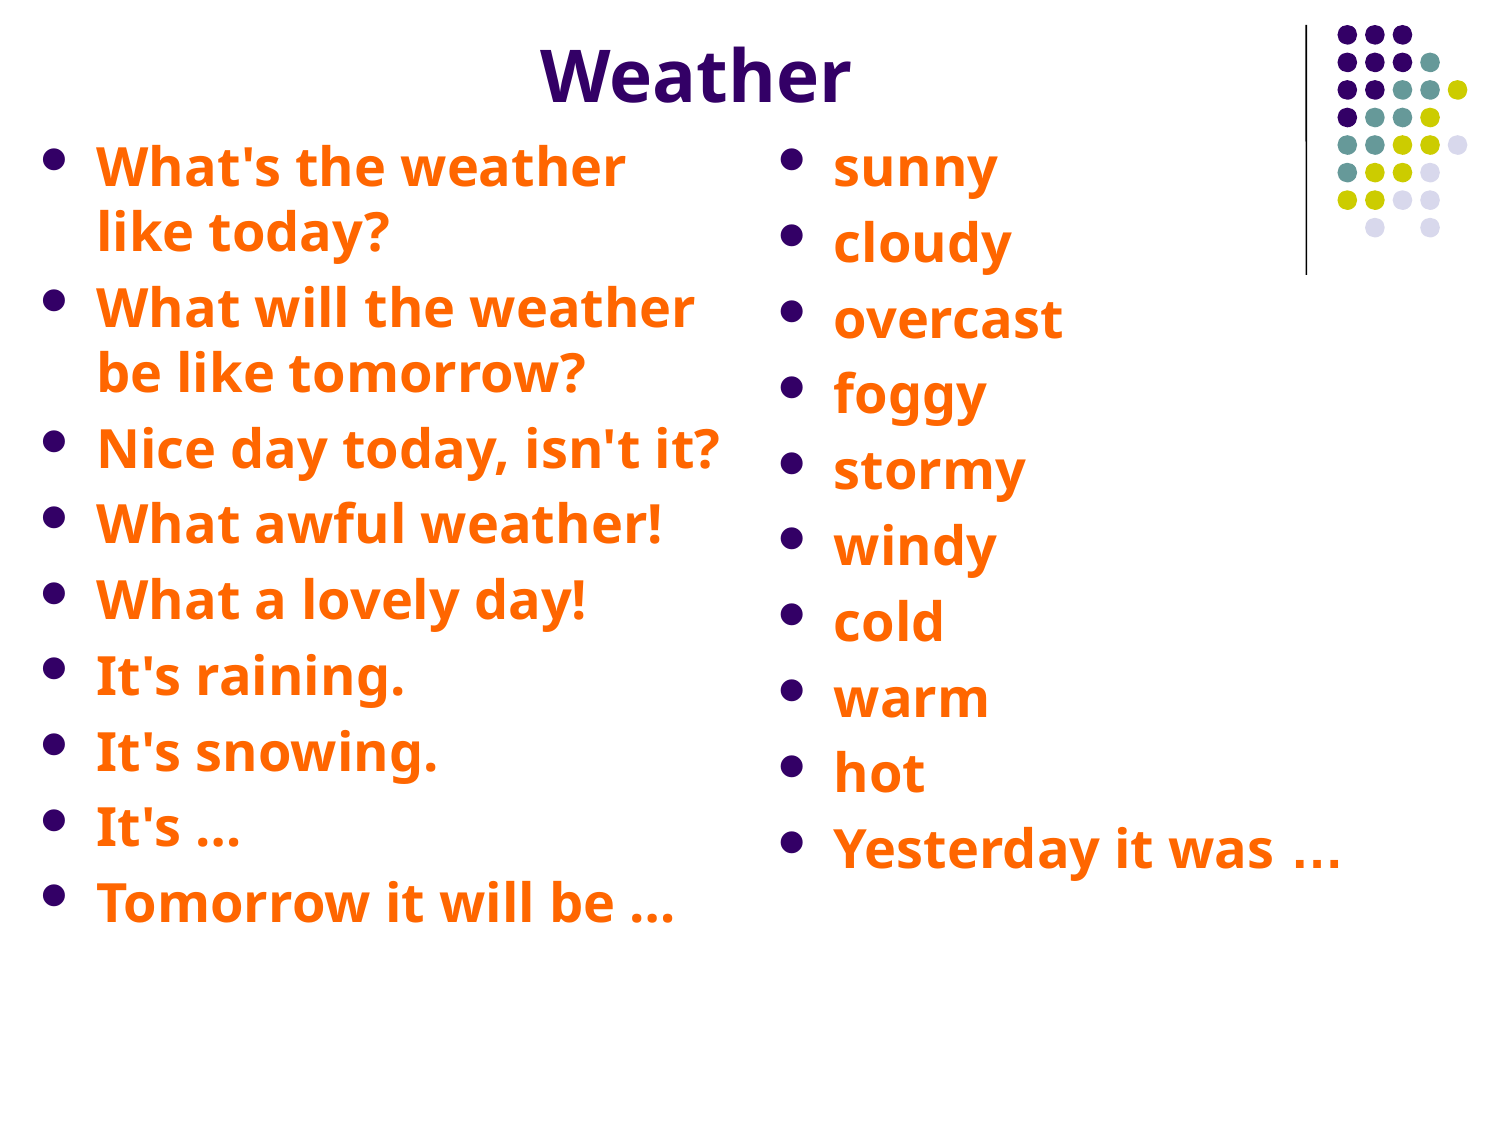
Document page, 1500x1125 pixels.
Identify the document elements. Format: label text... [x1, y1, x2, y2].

list sunny cloudy overcast foggy stormy windy cold warm hot Yesterday it was … [762, 124, 1476, 1125]
list What's the weather like today? What will the weather be like tomorrow? Nice day today, isn't it? What awful weather! What a lovely day! It's raining. It's snowing. It's … Tomorrow it will be … [24, 124, 738, 1125]
title Weather [74, 19, 1313, 126]
